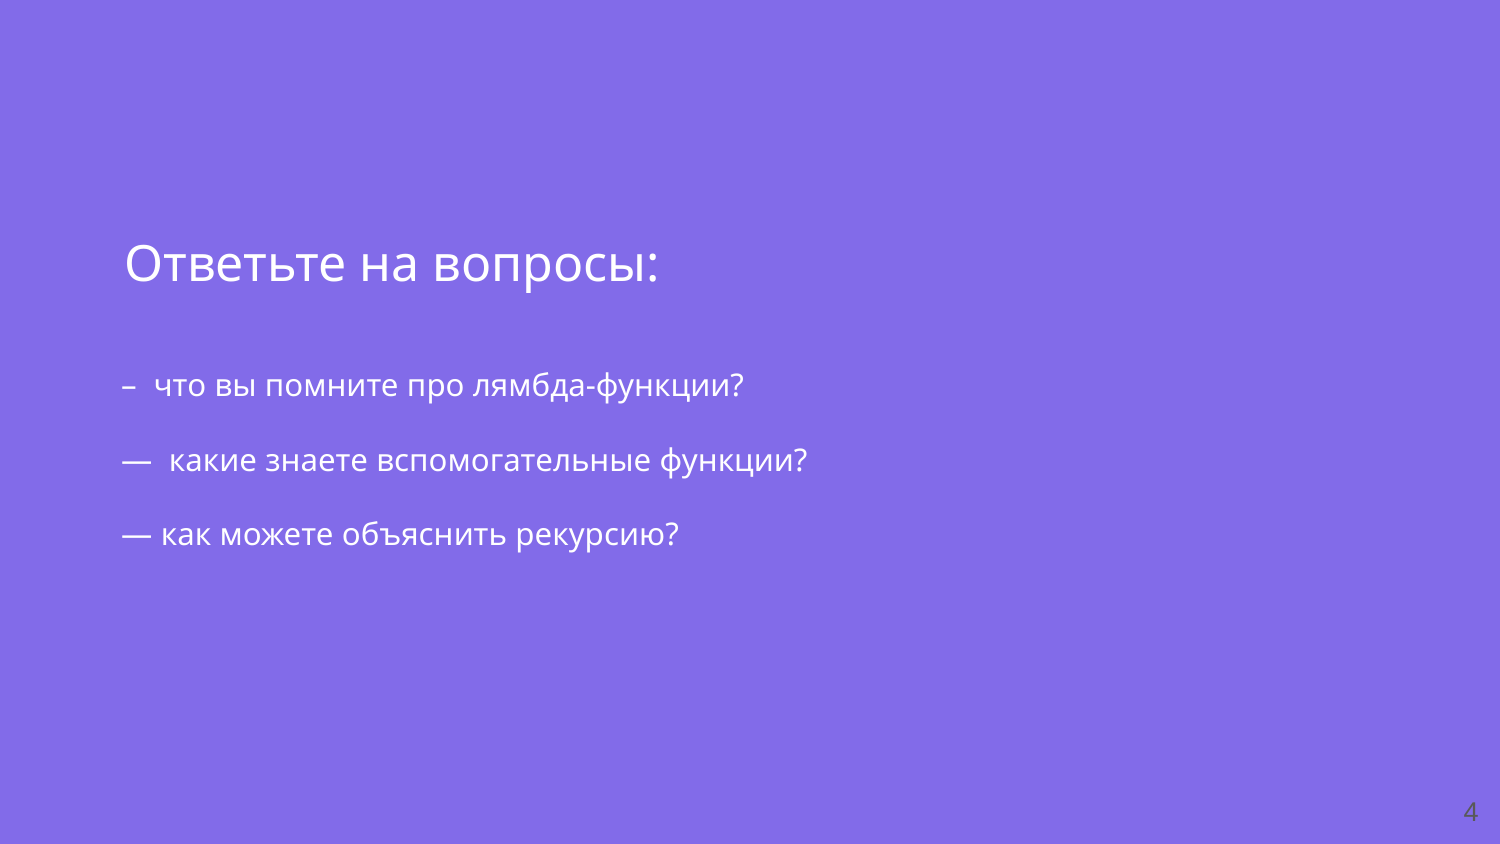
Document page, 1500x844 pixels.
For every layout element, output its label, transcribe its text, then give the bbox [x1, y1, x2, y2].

text_box – что вы помните про лямбда-функции? — какие знаете вспомогательные функции? — как можете объяснить рекурсию? [110, 359, 1384, 596]
text_box Ответьте на вопросы: [113, 225, 1387, 297]
text_box [89, 225, 1405, 797]
slide_number ‹#› [1403, 779, 1494, 844]
